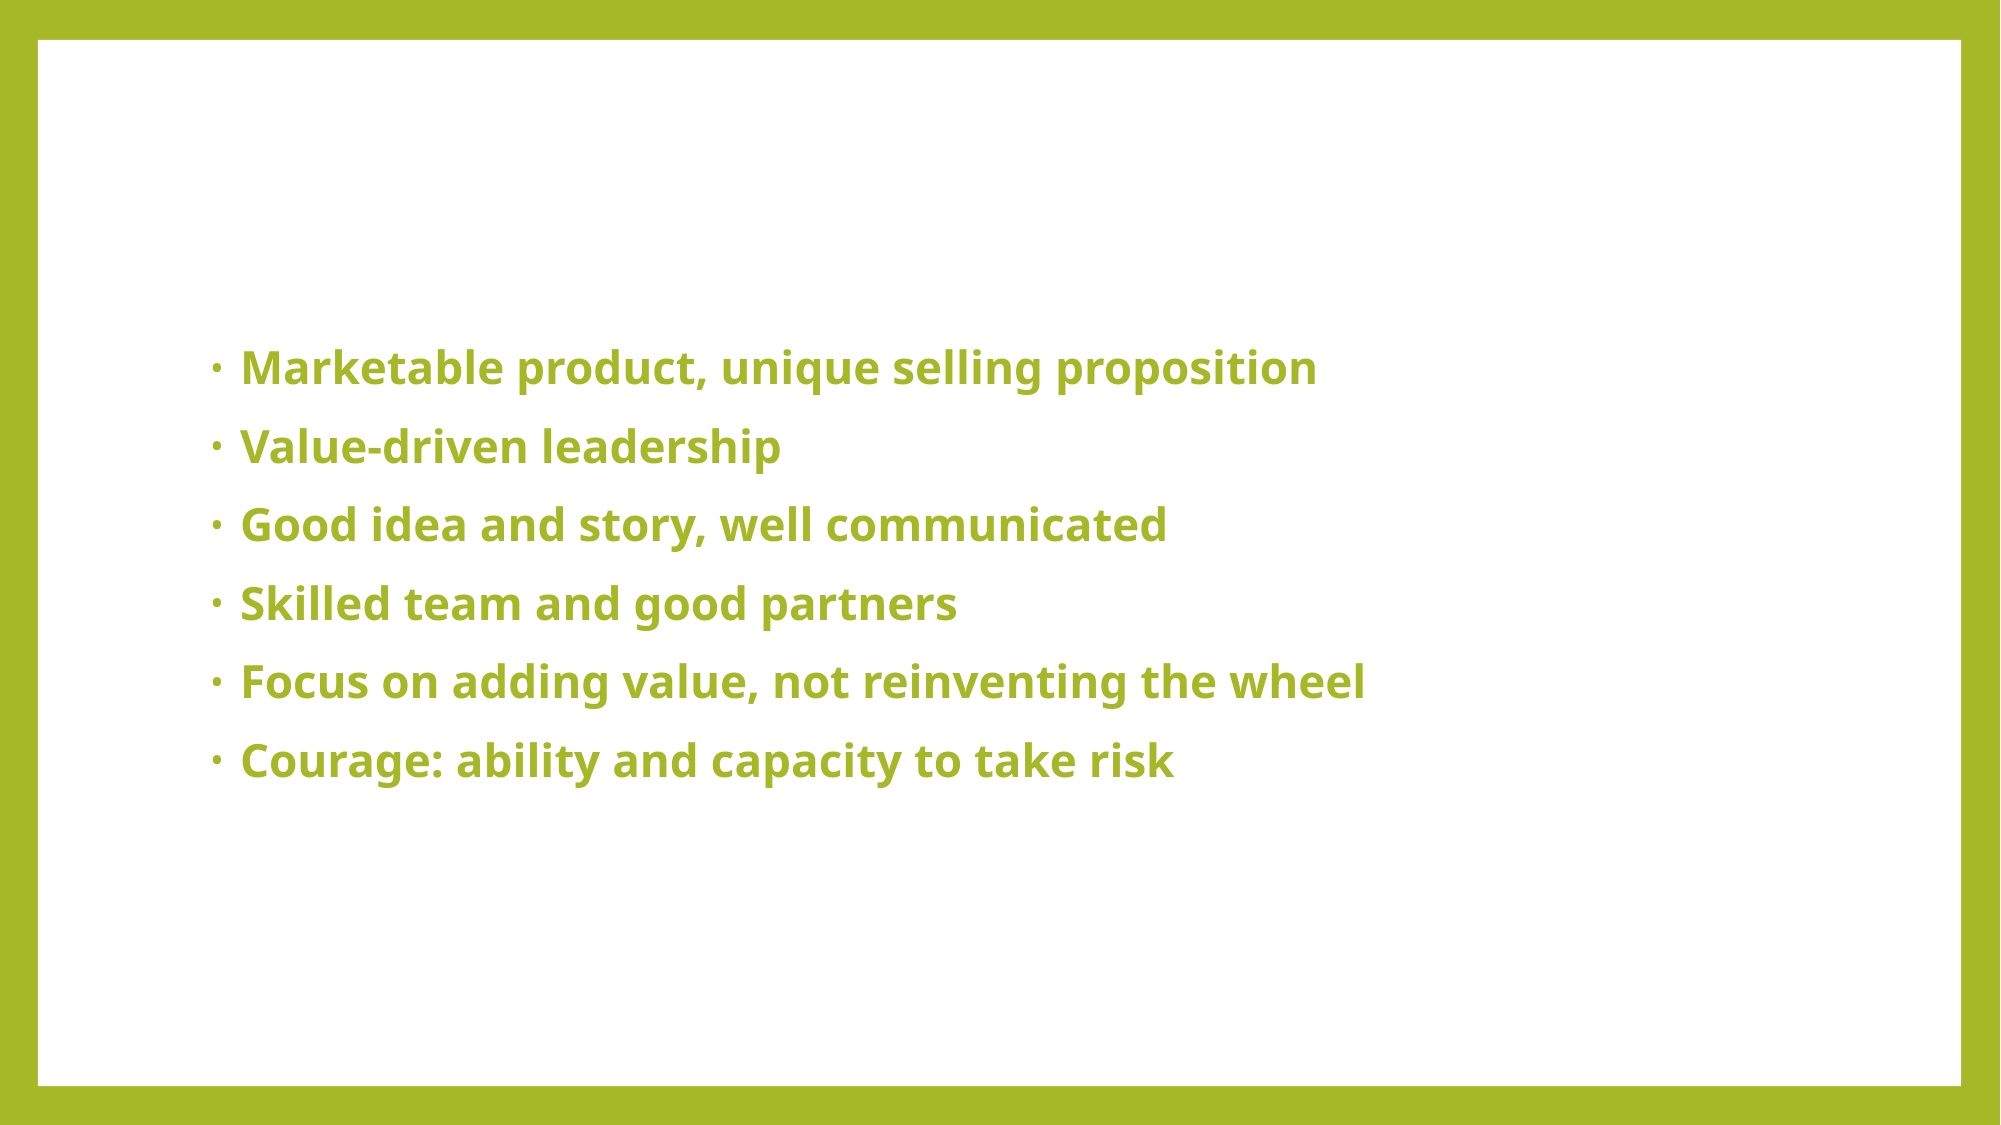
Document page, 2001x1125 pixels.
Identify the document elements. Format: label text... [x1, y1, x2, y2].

list Marketable product, unique selling proposition Value-driven leadership Good idea and story, well communicated Skilled team and good partners Focus on adding value, not reinventing the wheel Courage: ability and capacity to take risk [187, 337, 1808, 1000]
